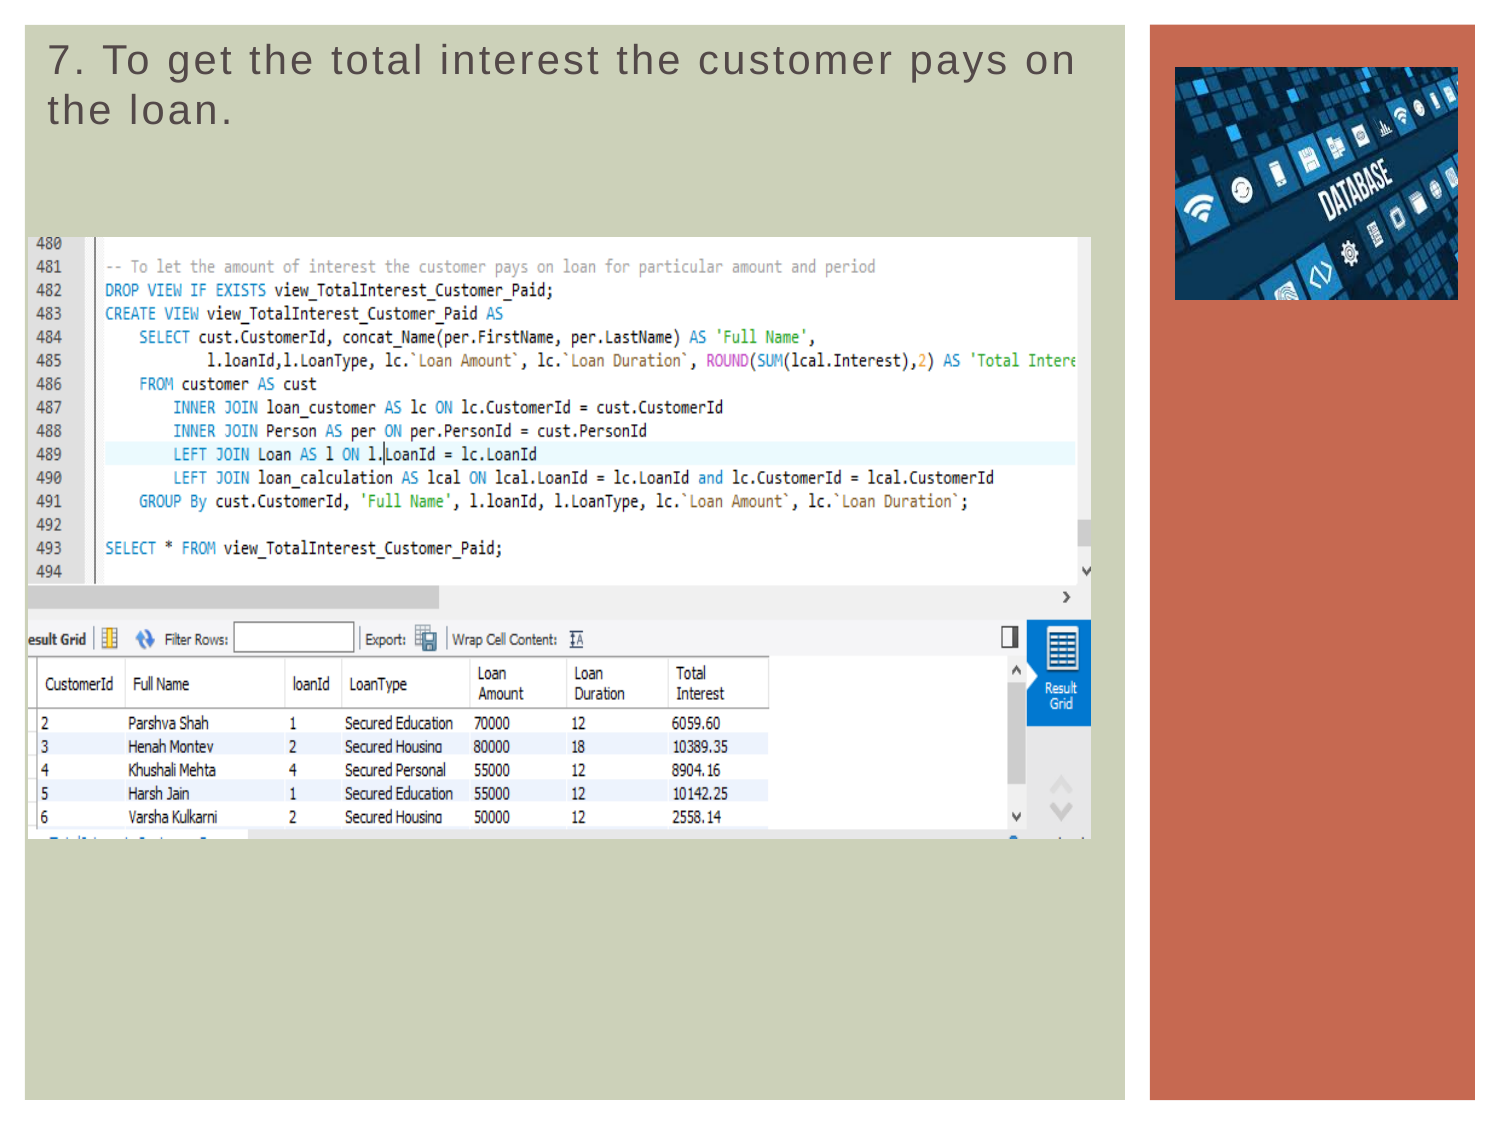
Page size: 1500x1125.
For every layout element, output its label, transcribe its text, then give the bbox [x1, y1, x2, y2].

list 7. To get the total interest the customer pays on the loan. [24, 24, 1113, 1088]
picture [1174, 67, 1458, 301]
picture [28, 237, 1091, 840]
